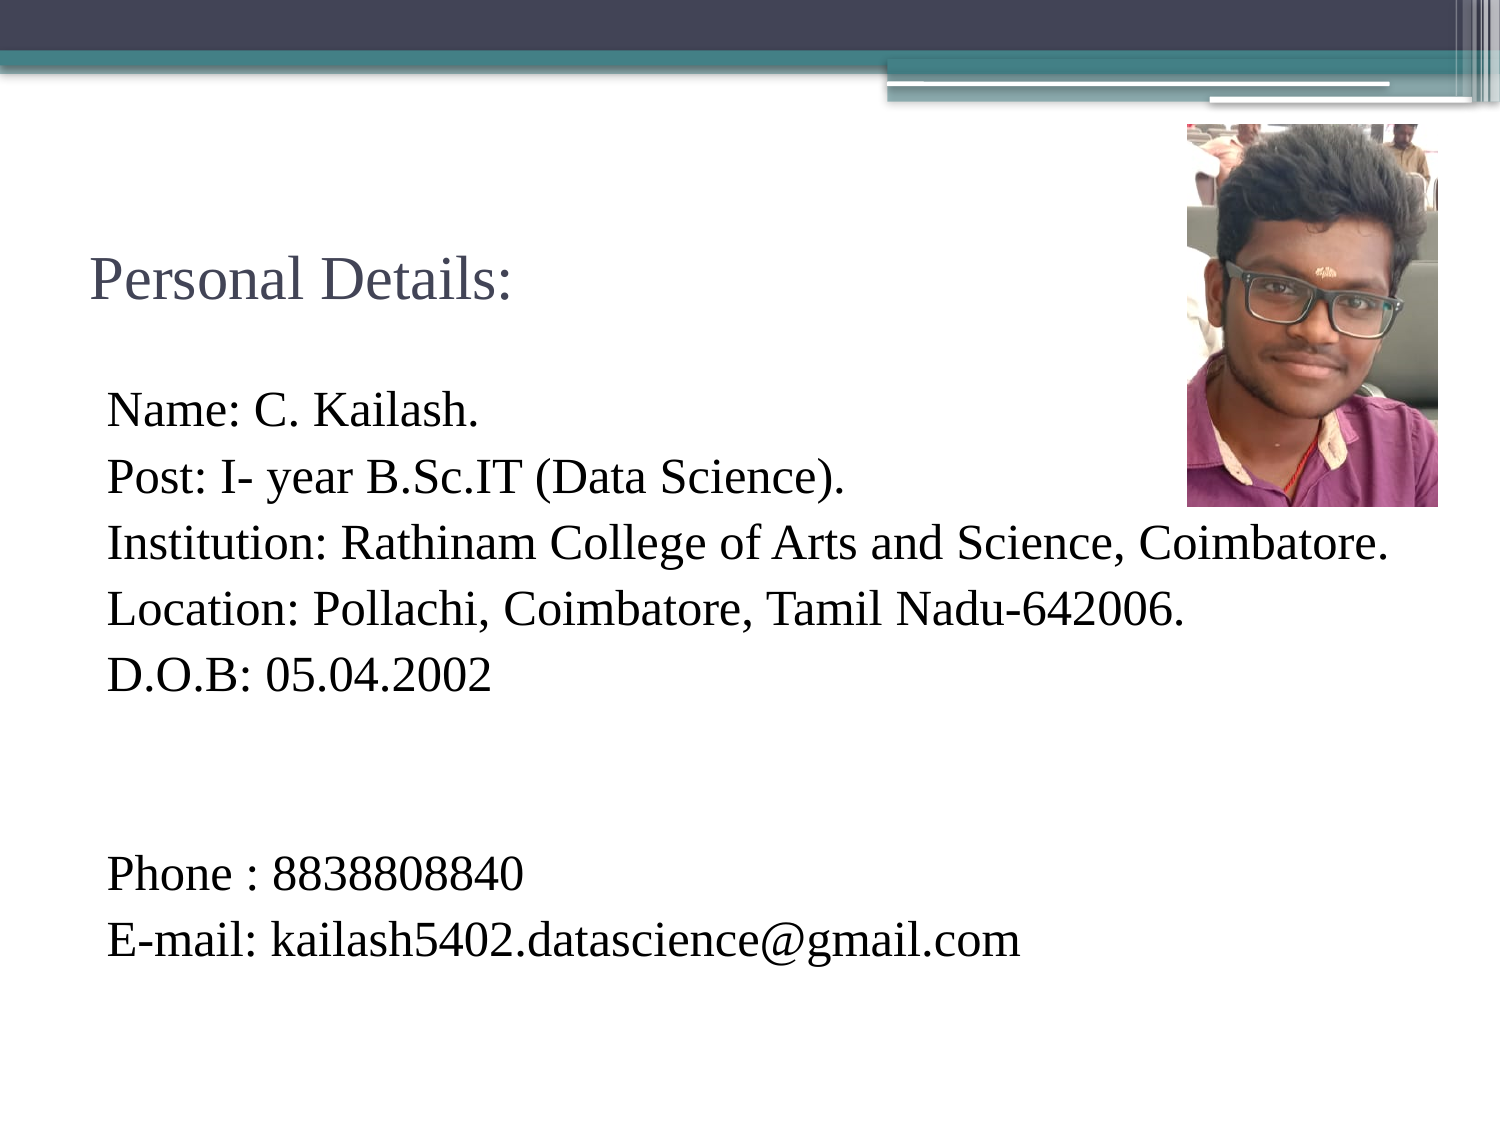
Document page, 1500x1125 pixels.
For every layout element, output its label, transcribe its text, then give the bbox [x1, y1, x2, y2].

list Name: C. Kailash. Post: I- year B.Sc.IT (Data Science). Institution: Rathinam College of Arts and Science, Coimbatore. Location: Pollachi, Coimbatore, Tamil Nadu-642006. D.O.B: 05.04.2002 Phone : 8838808840 E-mail: kailash5402.datascience@gmail.com [75, 368, 1425, 1079]
title Personal Details: [75, 187, 1180, 363]
picture [1187, 124, 1438, 507]
